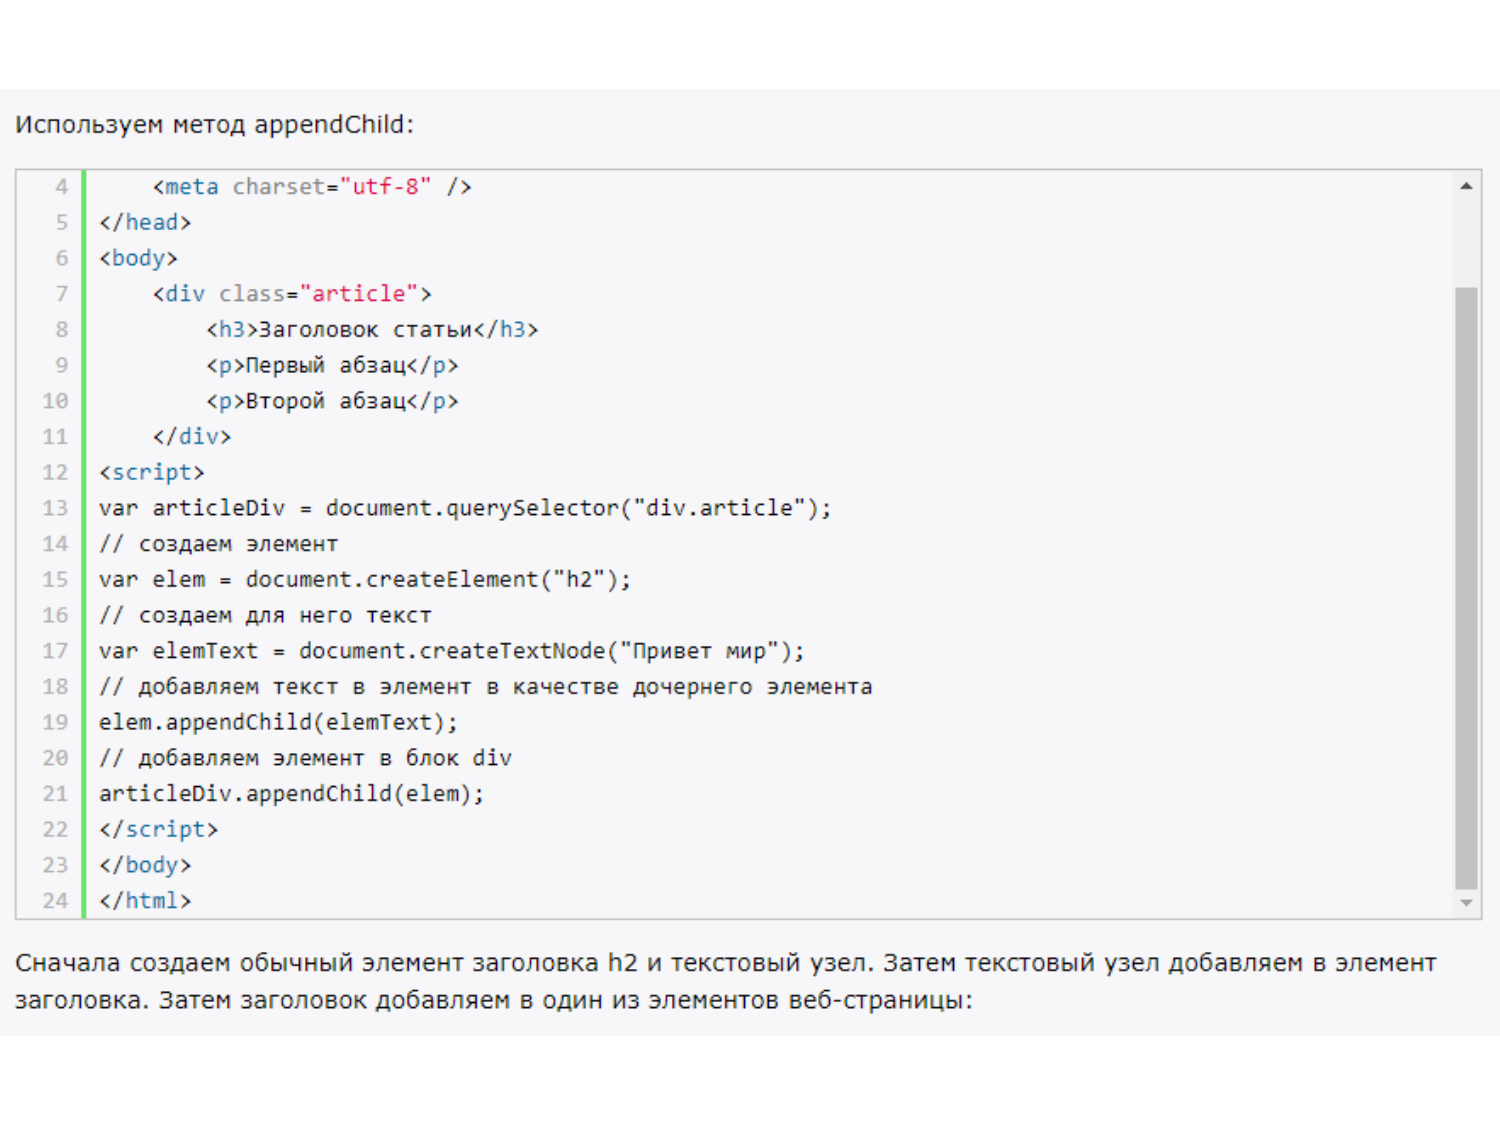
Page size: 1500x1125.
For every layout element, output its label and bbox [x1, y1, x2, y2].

picture [0, 89, 1500, 1036]
